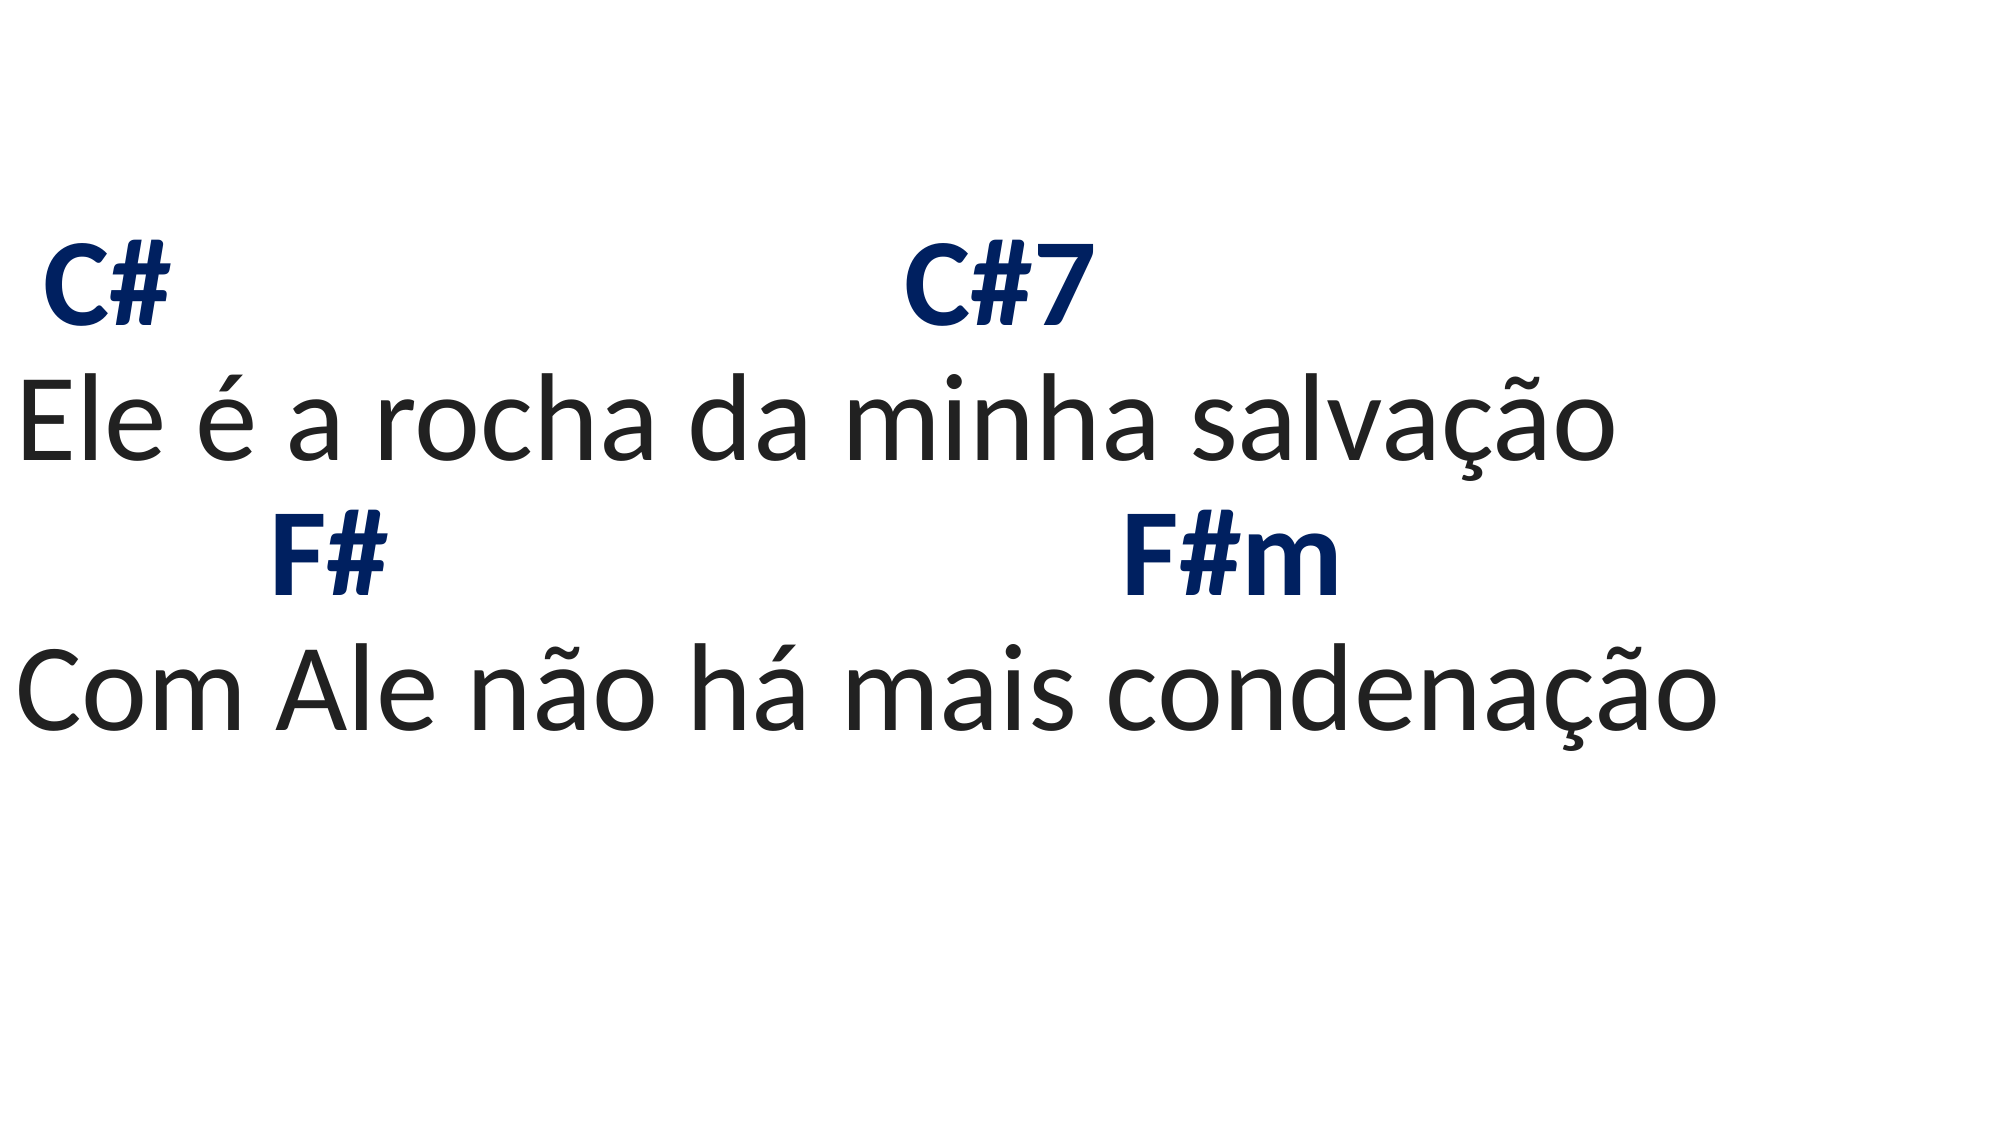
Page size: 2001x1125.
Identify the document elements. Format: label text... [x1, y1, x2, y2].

title C# C#7 Ele é a rocha da minha salvação F# F#m Com Ale não há mais condenação [0, 0, 2000, 1125]
